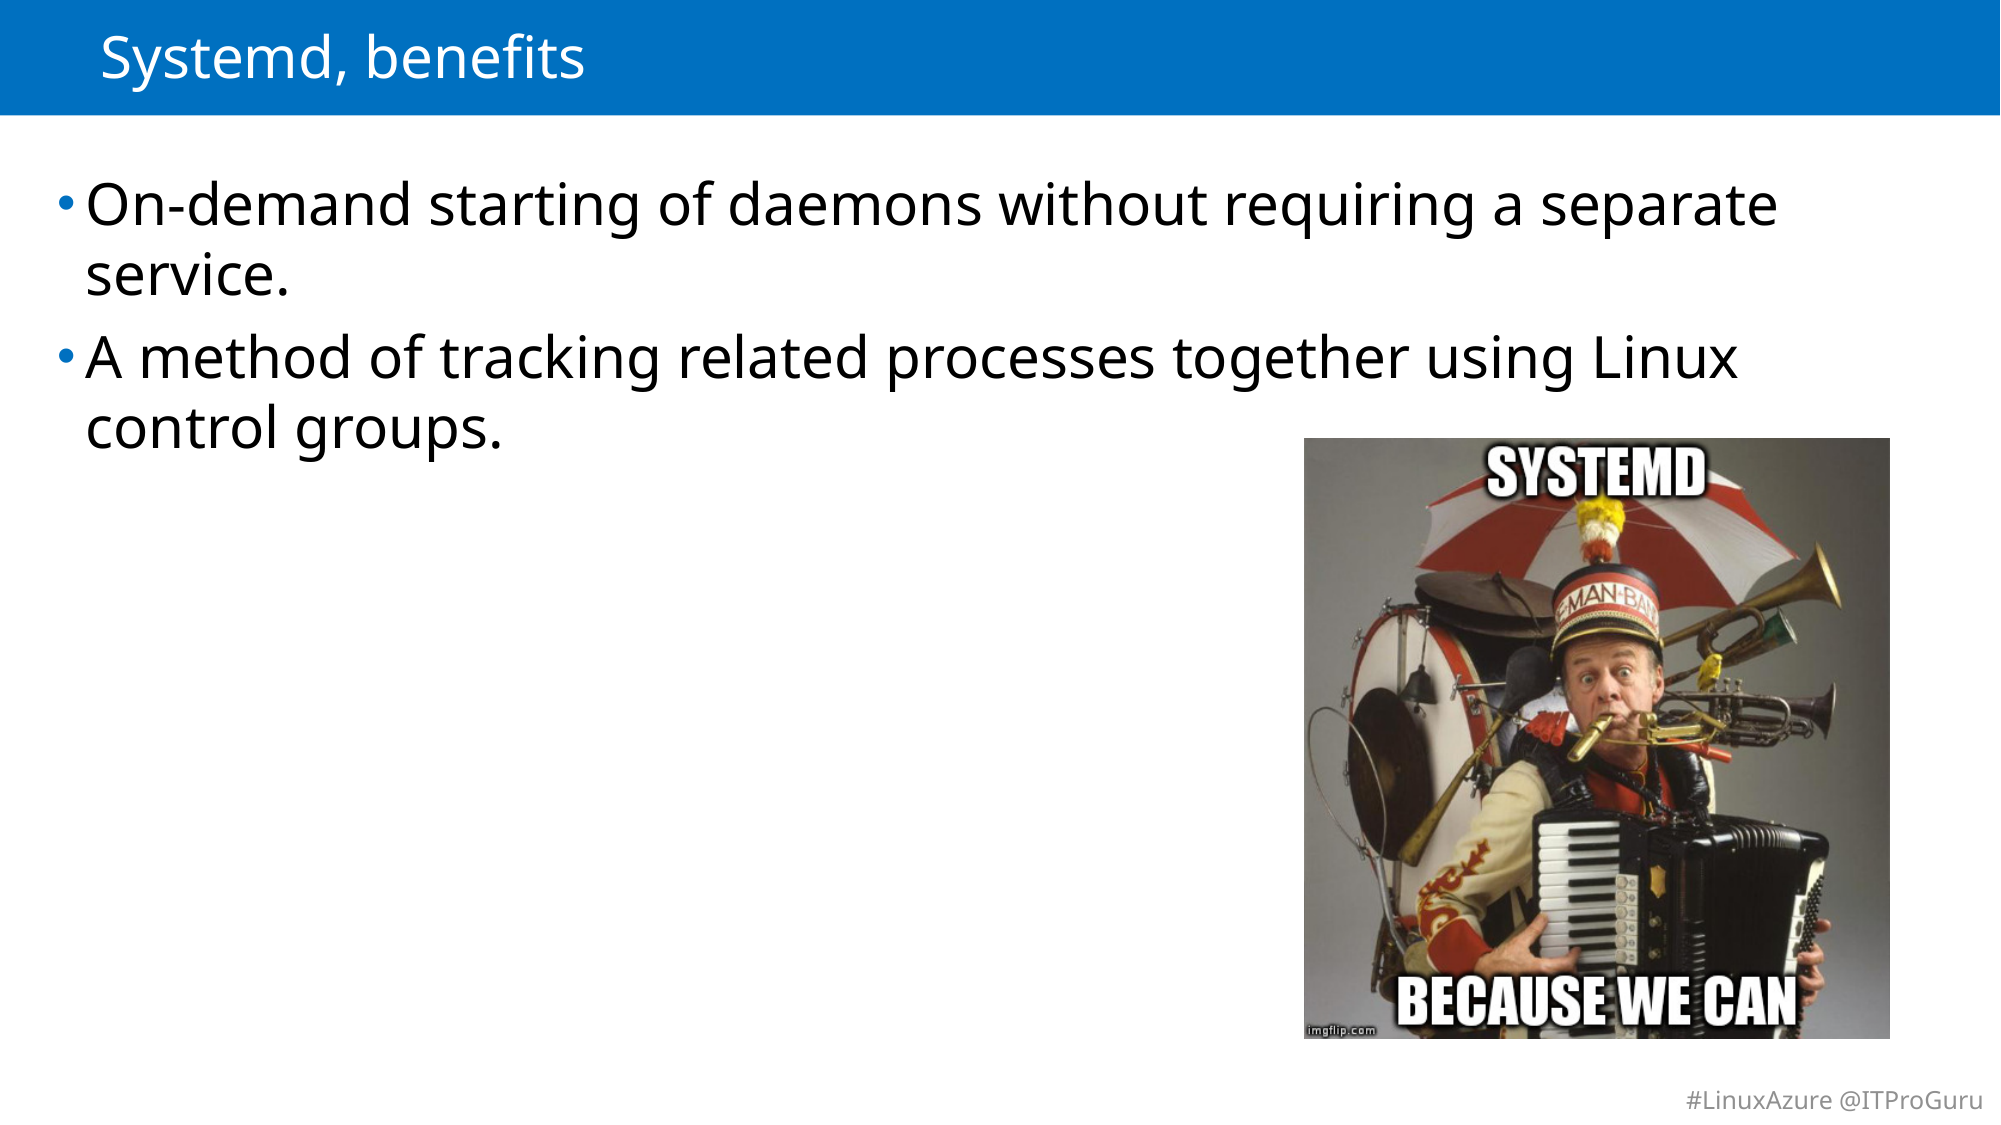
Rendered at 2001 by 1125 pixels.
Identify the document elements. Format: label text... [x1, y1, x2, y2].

list On-demand starting of daemons without requiring a separate service. A method of tracking related processes together using Linux control groups. [56, 167, 1933, 1013]
picture [1304, 438, 1890, 1039]
title Systemd, benefits [100, 0, 1802, 122]
